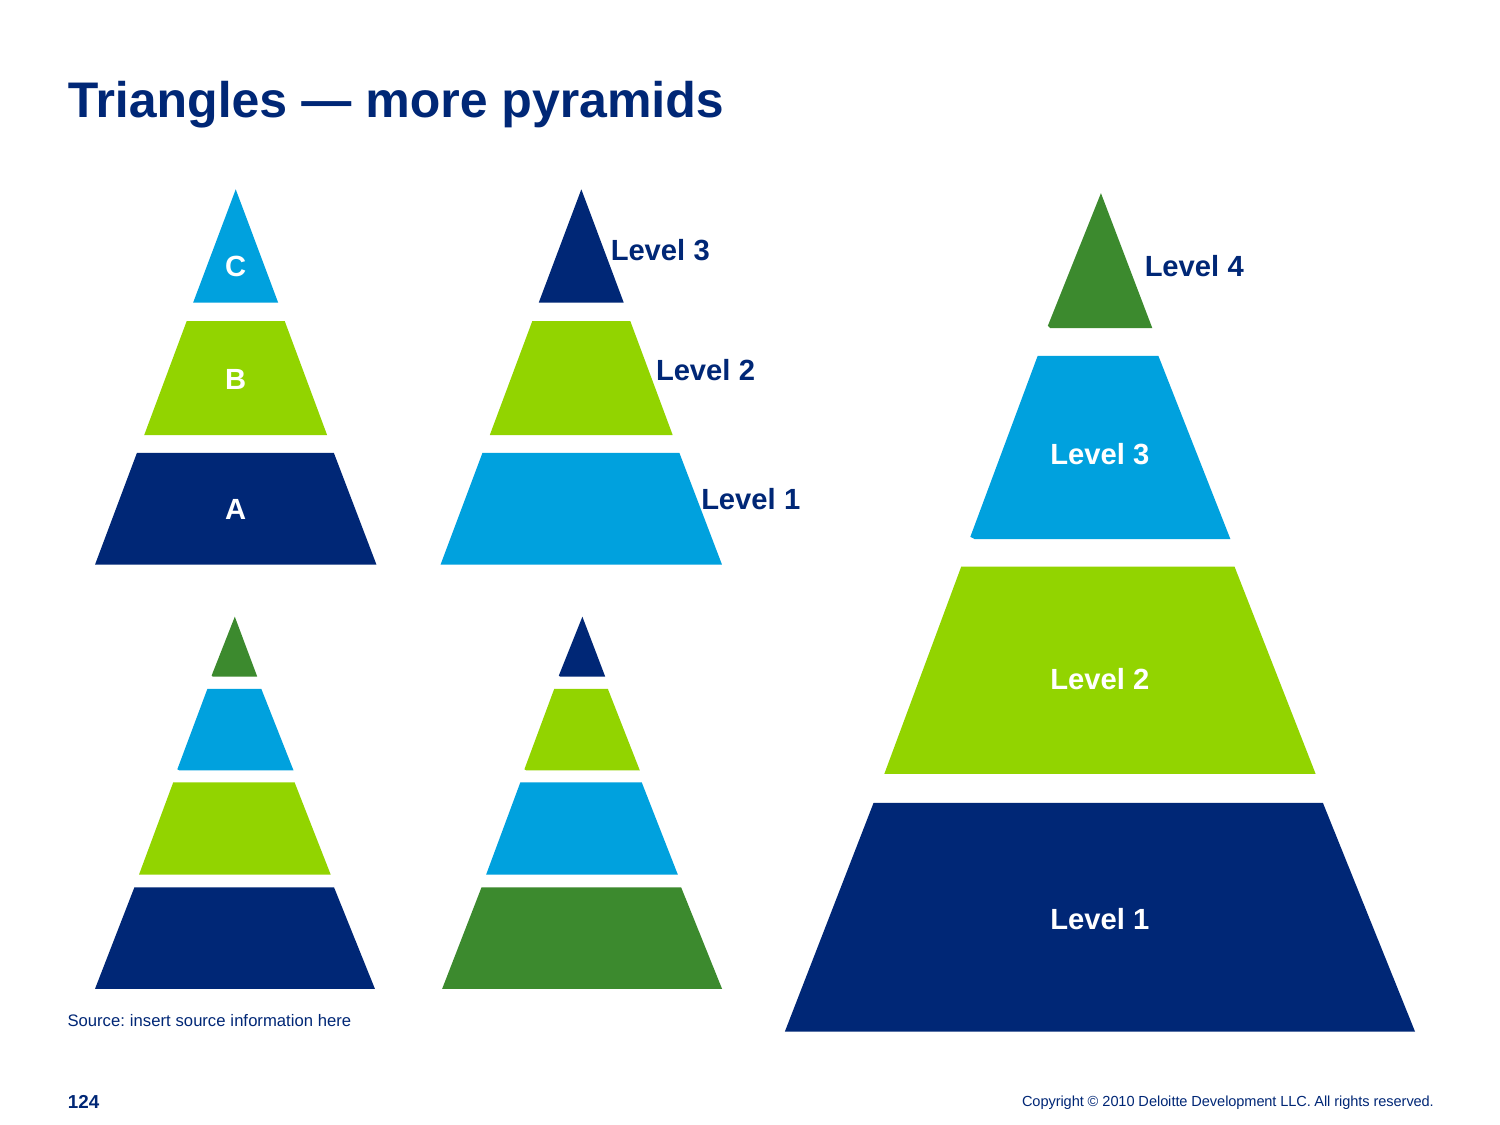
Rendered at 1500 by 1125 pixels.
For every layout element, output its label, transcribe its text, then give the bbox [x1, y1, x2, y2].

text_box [94, 189, 377, 566]
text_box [784, 192, 1416, 1032]
text_box Level 2 [726, 348, 756, 386]
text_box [94, 616, 376, 990]
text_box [440, 189, 723, 566]
text_box Source: insert source information here [67, 1009, 723, 1031]
text_box Level 1 [726, 478, 779, 516]
title Triangles — more pyramids [67, 73, 1435, 128]
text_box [441, 616, 723, 990]
